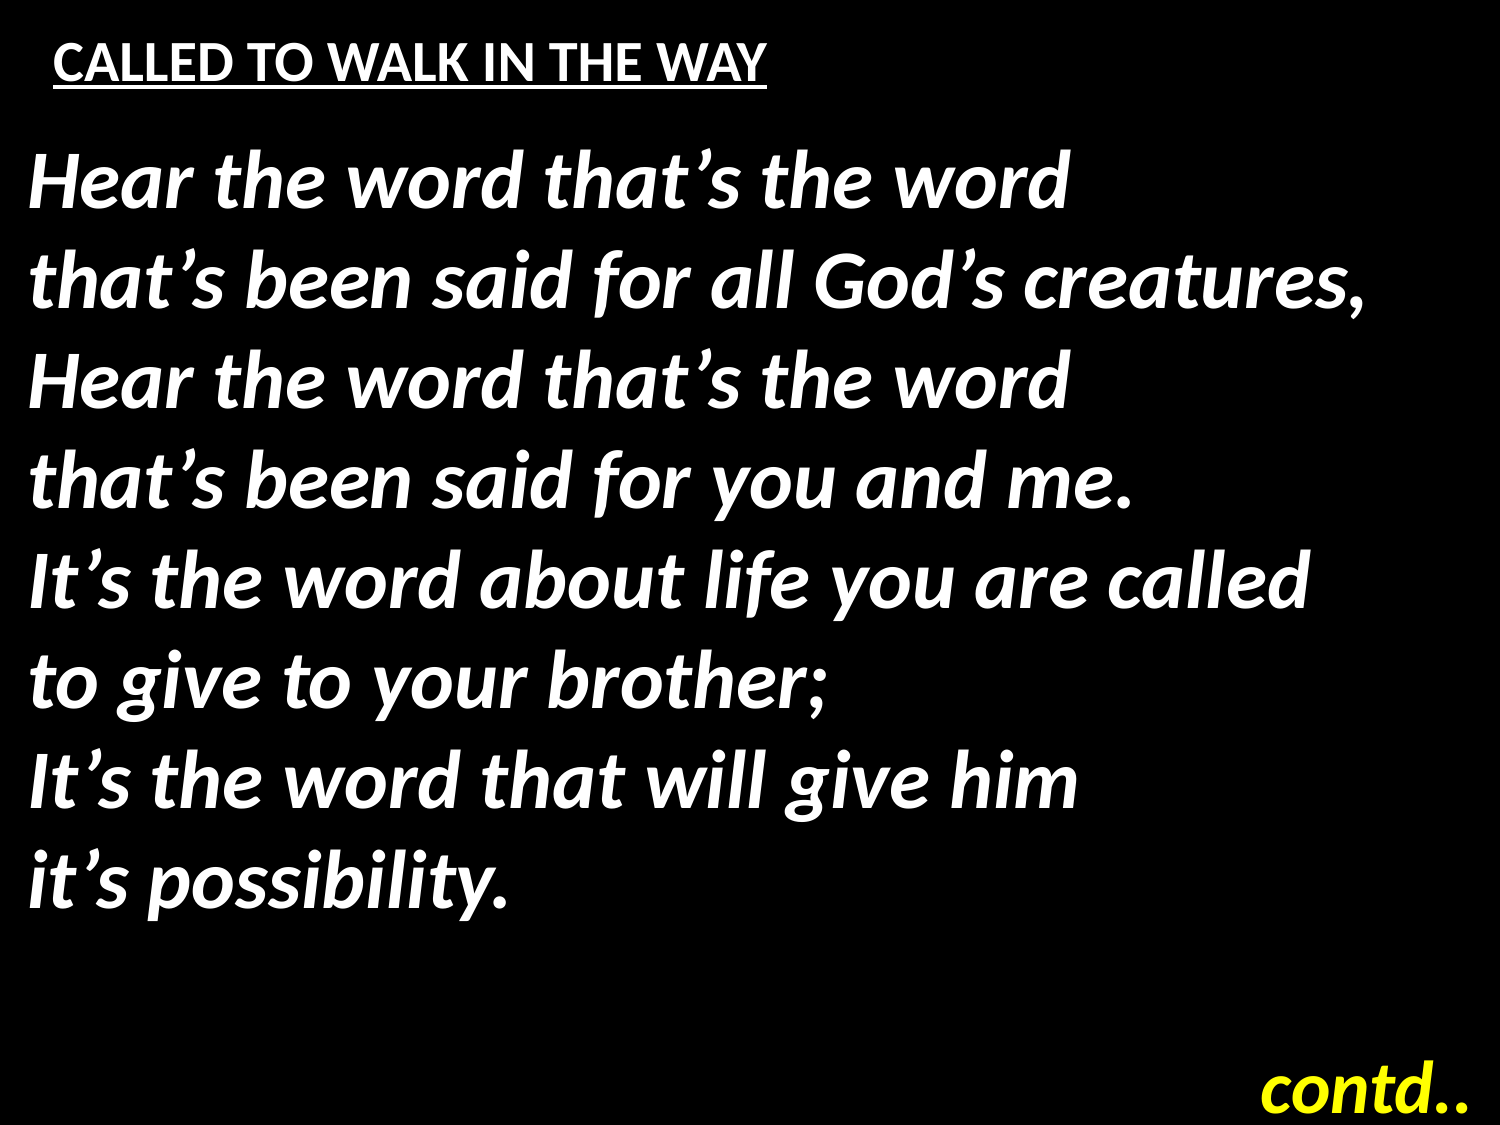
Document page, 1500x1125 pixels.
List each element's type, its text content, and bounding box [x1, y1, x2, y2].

list Hear the word that’s the word that’s been said for all God’s creatures, Hear the word that’s the word that’s been said for you and me. It’s the word about life you are called to give to your brother; It’s the word that will give him it’s possibility. [8, 125, 1489, 1116]
text_box contd.. [1245, 1042, 1500, 1125]
title CALLED TO WALK IN THE WAY [10, 0, 1490, 117]
